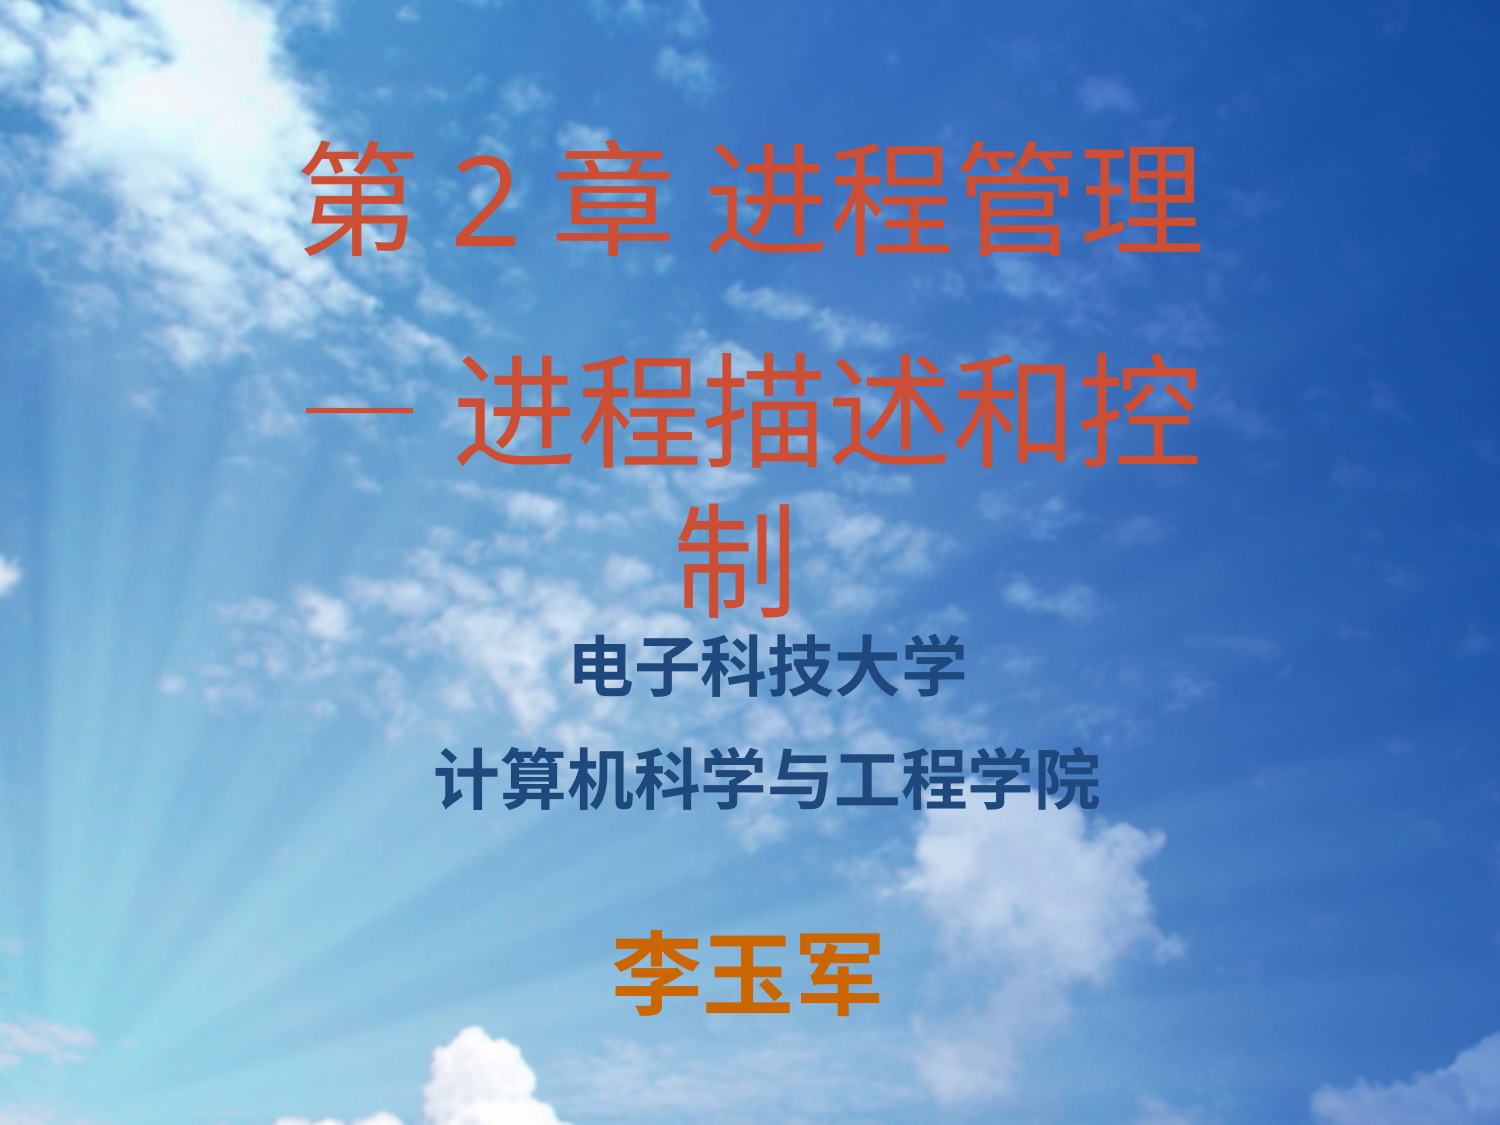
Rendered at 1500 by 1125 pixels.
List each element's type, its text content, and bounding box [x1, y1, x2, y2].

text_box 电子科技大学 计算机科学与工程学院 [407, 617, 1129, 825]
picture [0, 0, 1500, 1125]
text_box 第2章 进程管理 —进程描述和控制 [224, 113, 1276, 641]
text_box 李玉军 [596, 909, 916, 1035]
